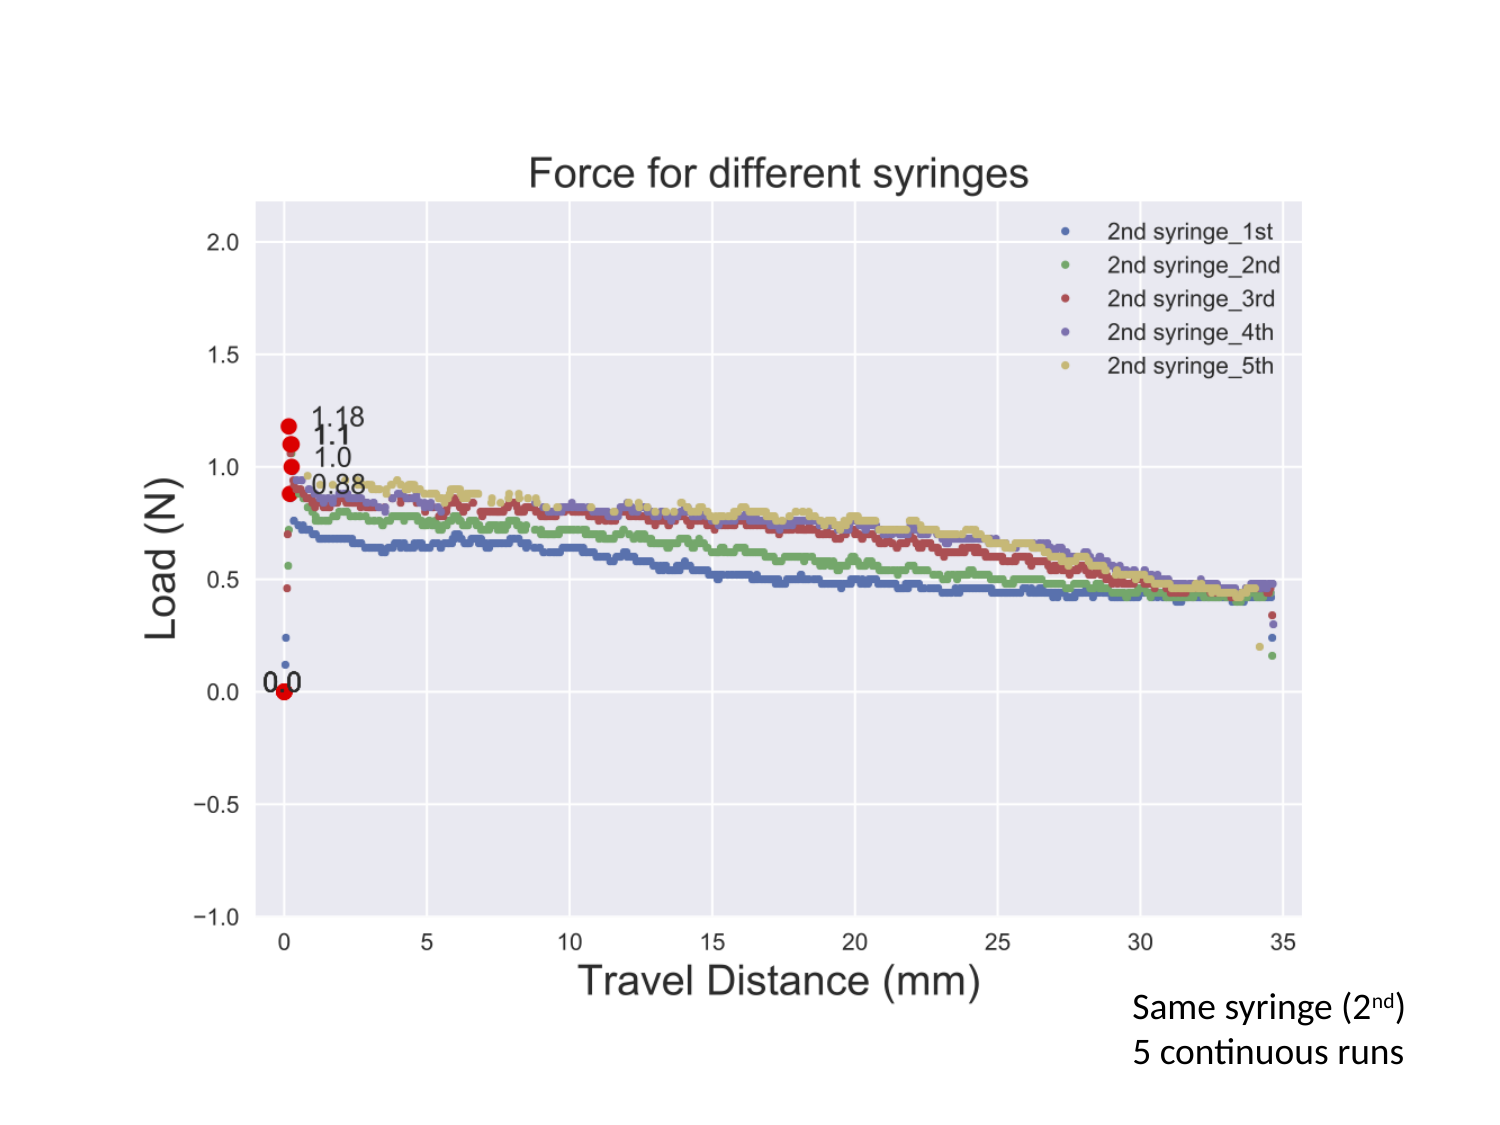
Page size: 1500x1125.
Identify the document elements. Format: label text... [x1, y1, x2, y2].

picture [86, 90, 1437, 1019]
text_box Same syringe (2nd) 5 continuous runs [1117, 974, 1458, 1080]
